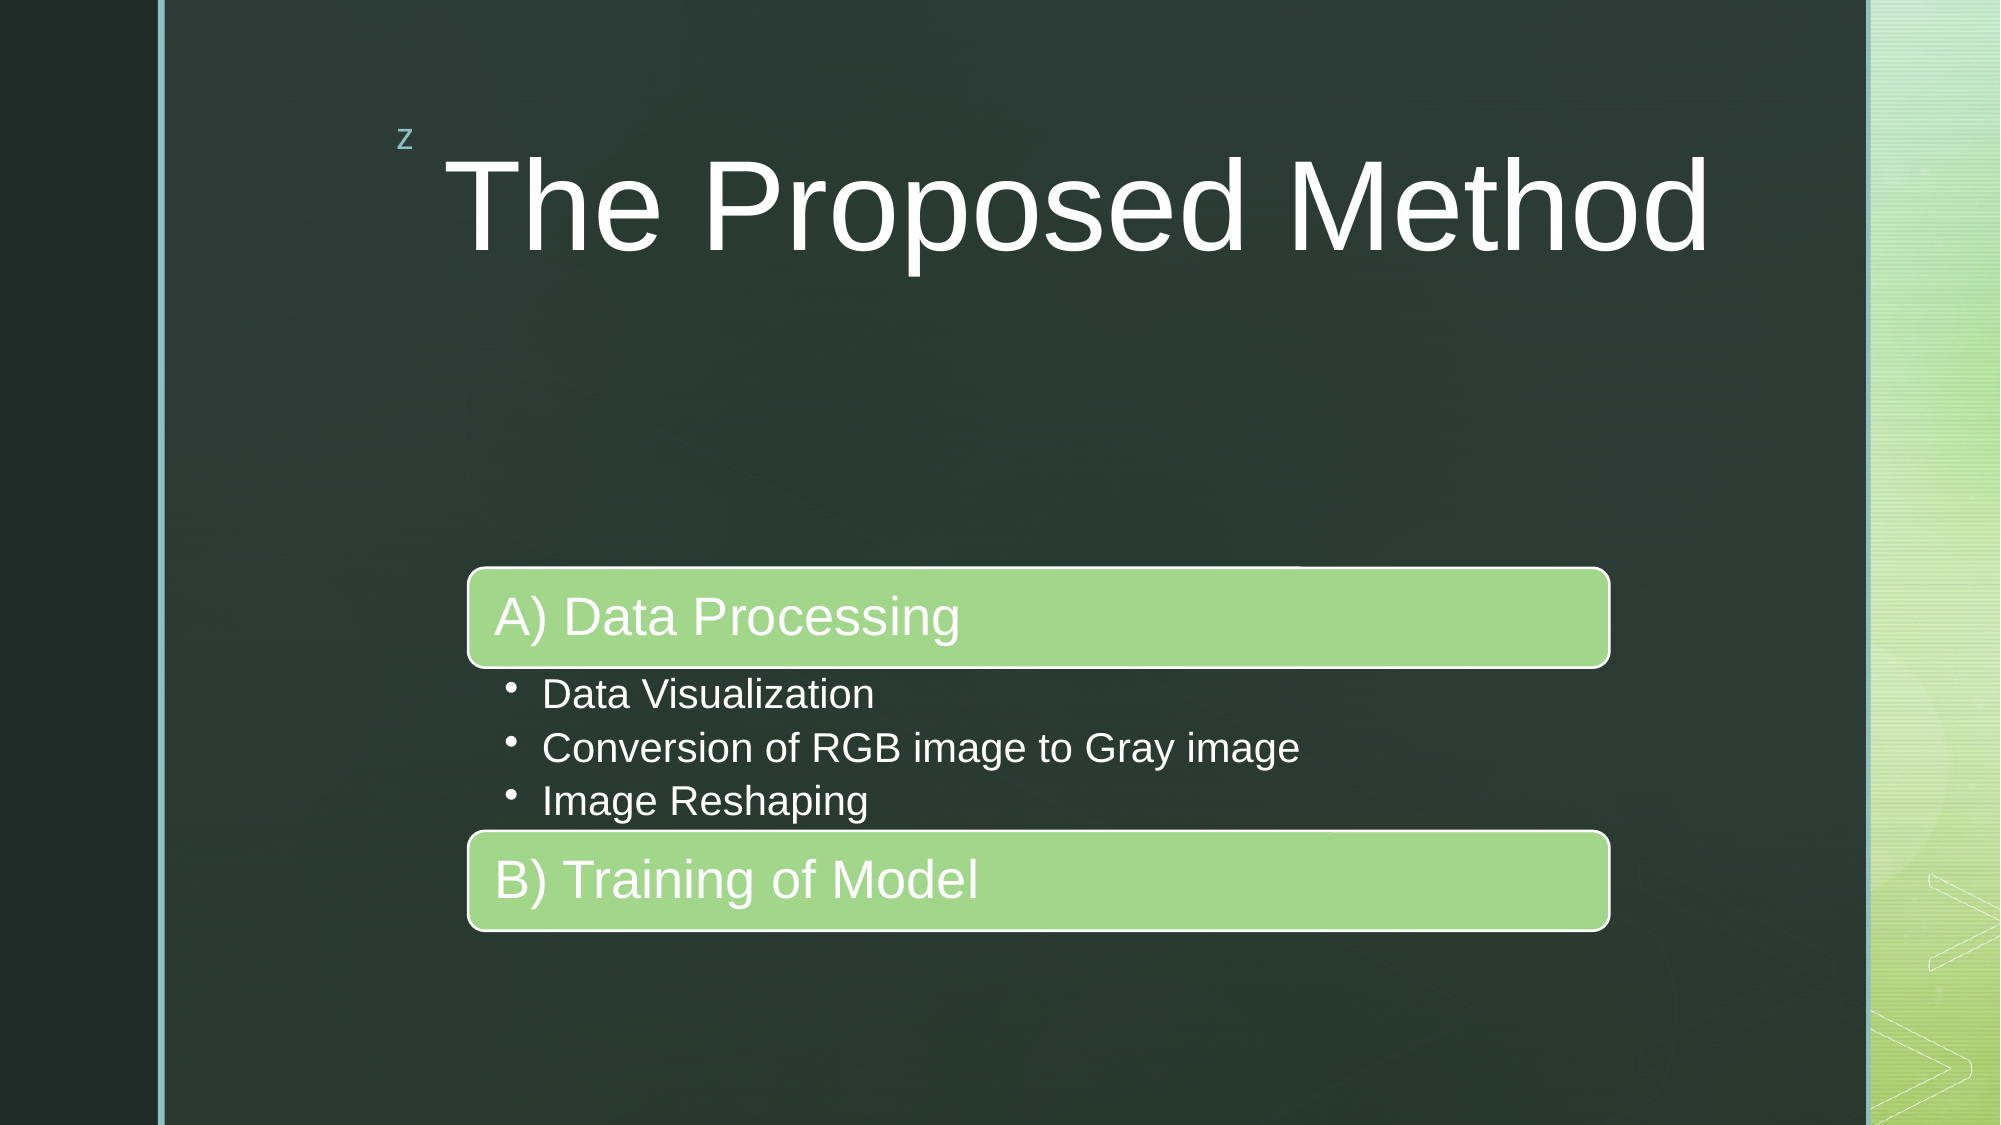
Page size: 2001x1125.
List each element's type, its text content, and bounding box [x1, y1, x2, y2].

title The Proposed Method [428, 132, 1734, 310]
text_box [467, 562, 1610, 936]
picture [1871, 0, 2001, 1125]
